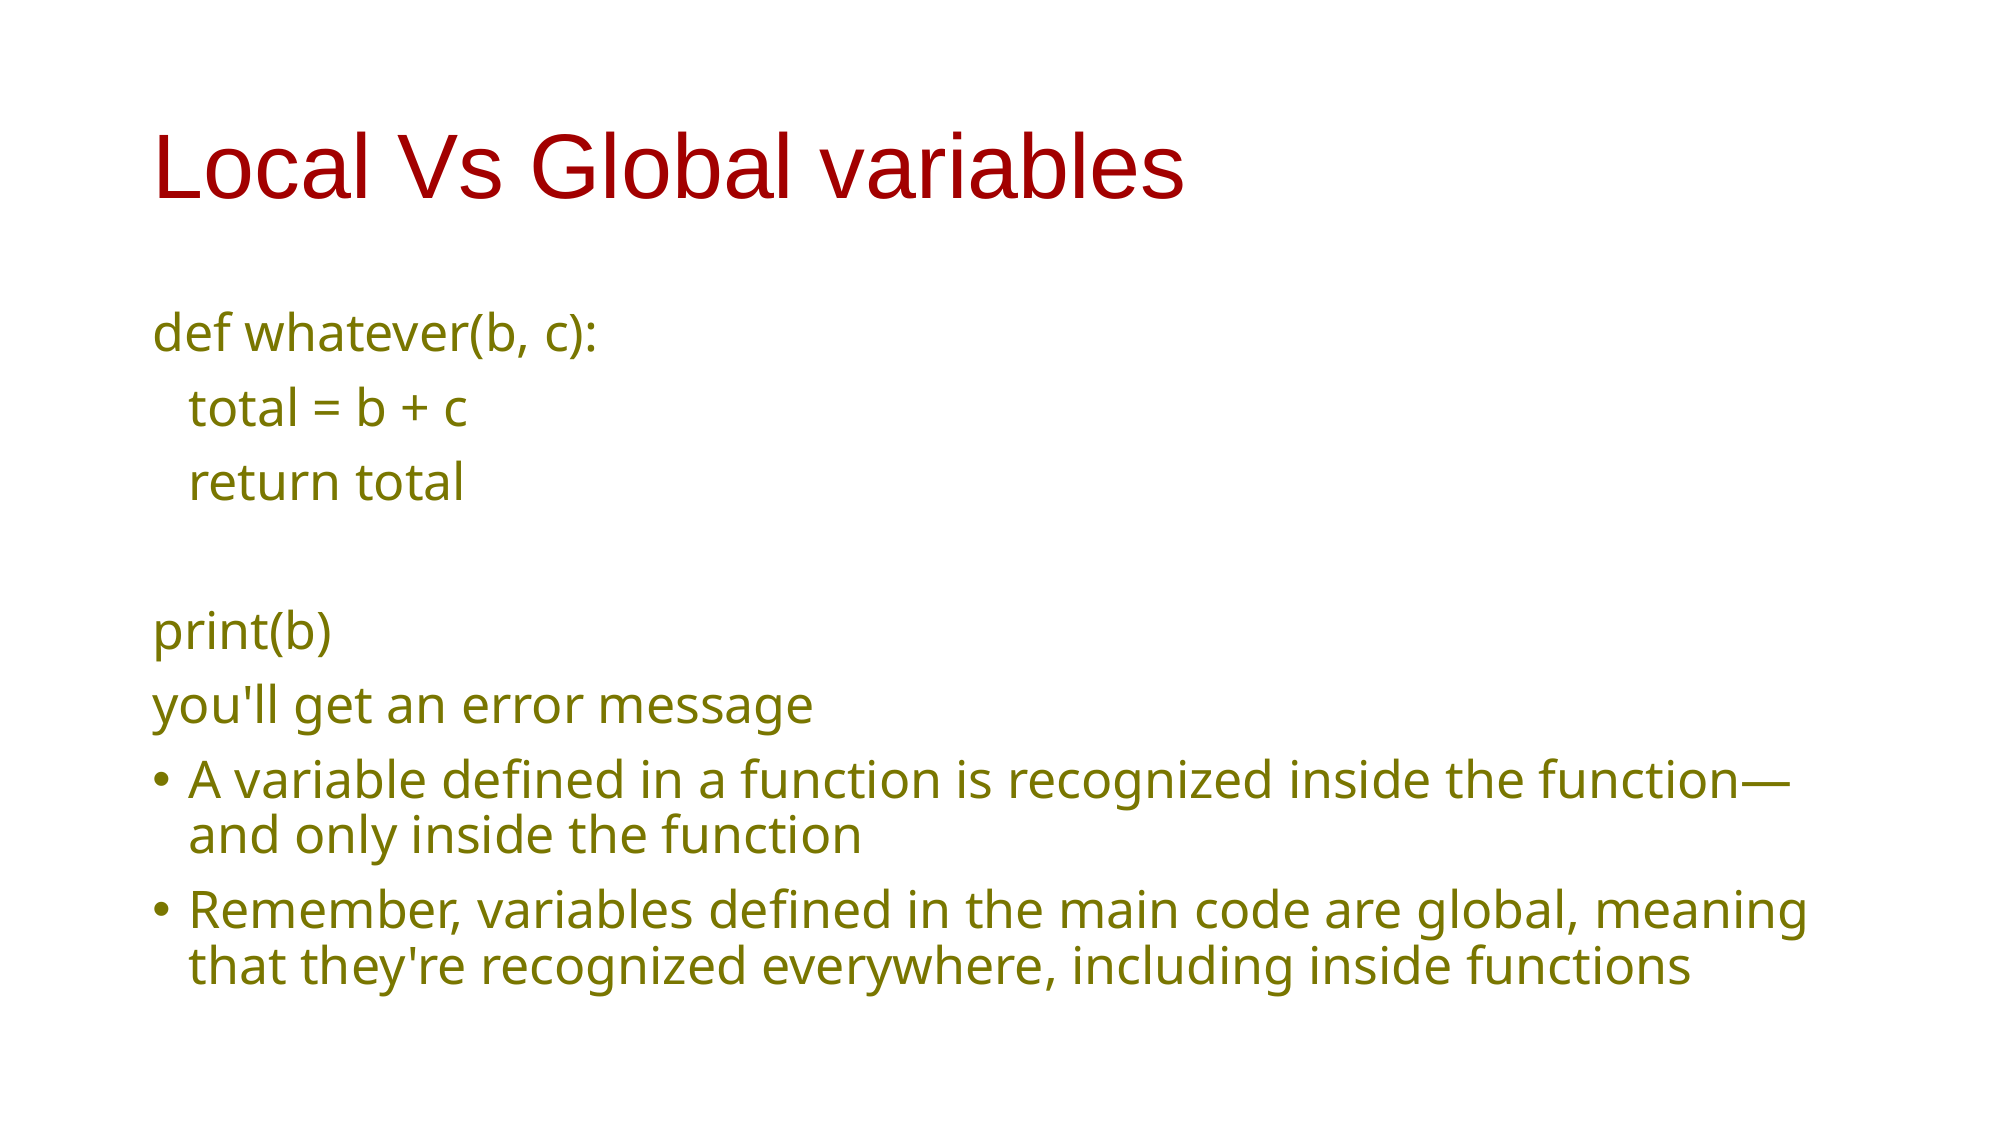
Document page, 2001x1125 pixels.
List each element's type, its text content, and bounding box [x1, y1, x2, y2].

title Local Vs Global variables [137, 59, 1863, 278]
list def whatever(b, c): total = b + c return total print(b) you'll get an error message A variable defined in a function is recognized inside the function—and only inside the function Remember, variables defined in the main code are global, meaning that they're recognized everywhere, including inside functions [137, 299, 1863, 1014]
